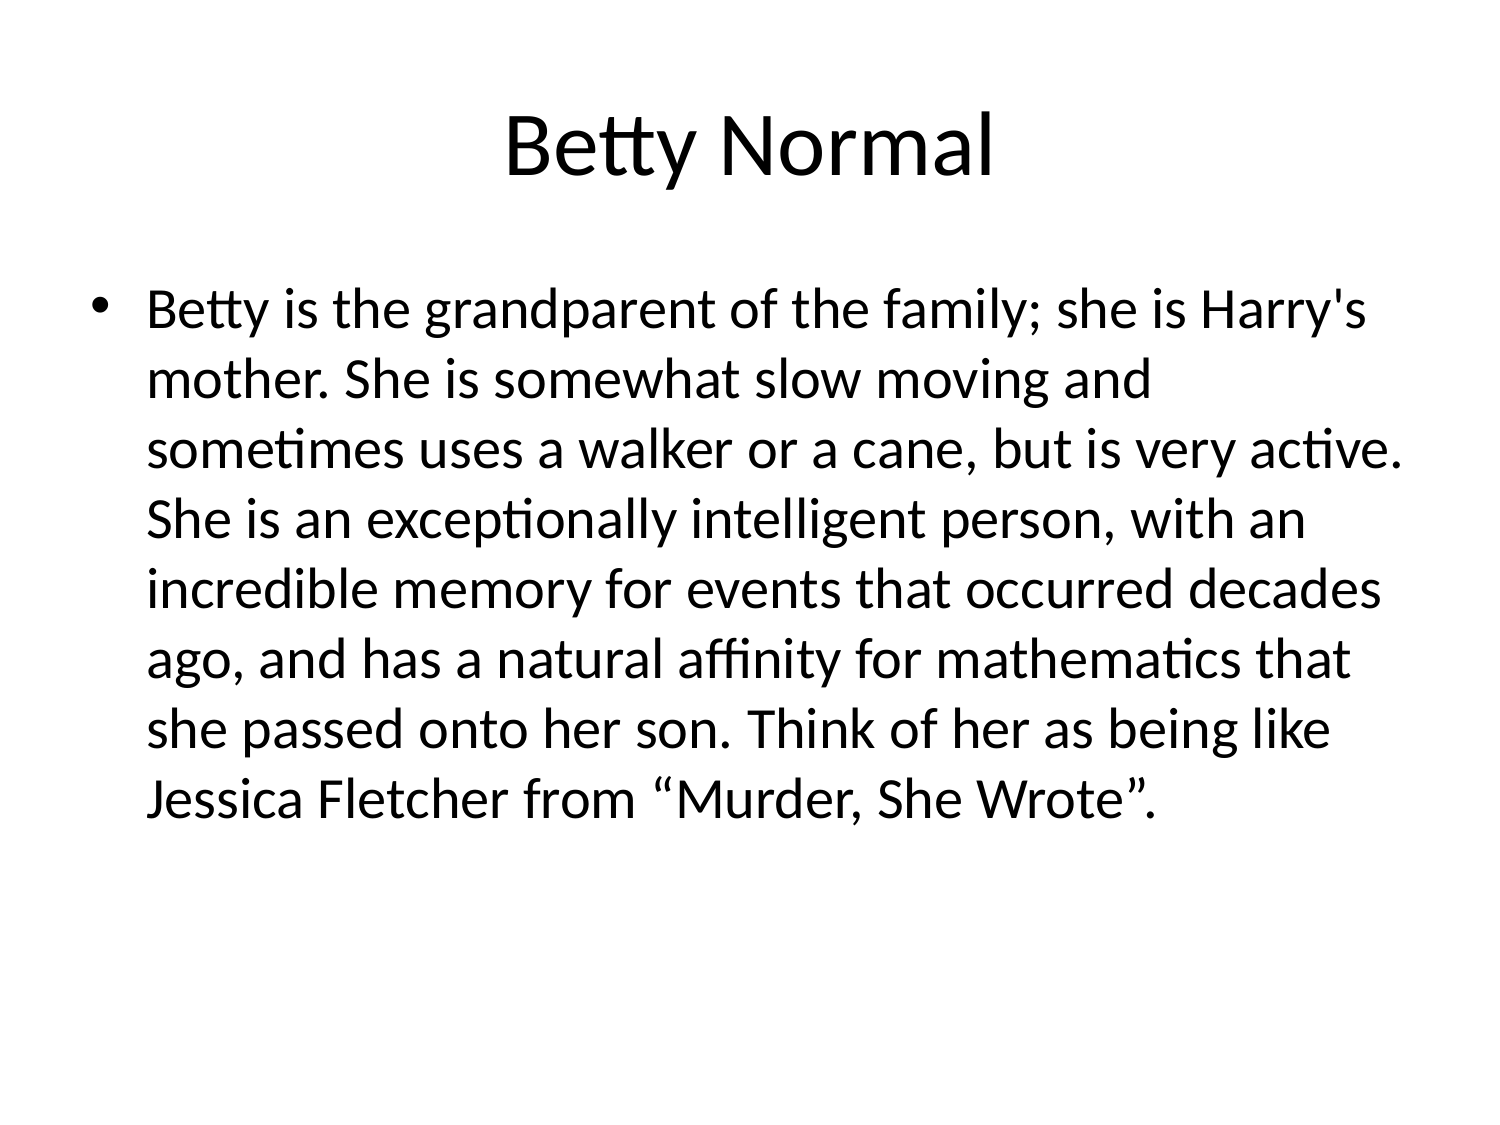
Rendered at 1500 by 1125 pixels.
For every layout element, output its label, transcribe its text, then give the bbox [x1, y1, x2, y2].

list Betty is the grandparent of the family; she is Harry's mother. She is somewhat slow moving and sometimes uses a walker or a cane, but is very active. She is an exceptionally intelligent person, with an incredible memory for events that occurred decades ago, and has a natural affinity for mathematics that she passed onto her son. Think of her as being like Jessica Fletcher from “Murder, She Wrote”. [75, 262, 1425, 1005]
title Betty Normal [75, 45, 1425, 233]
